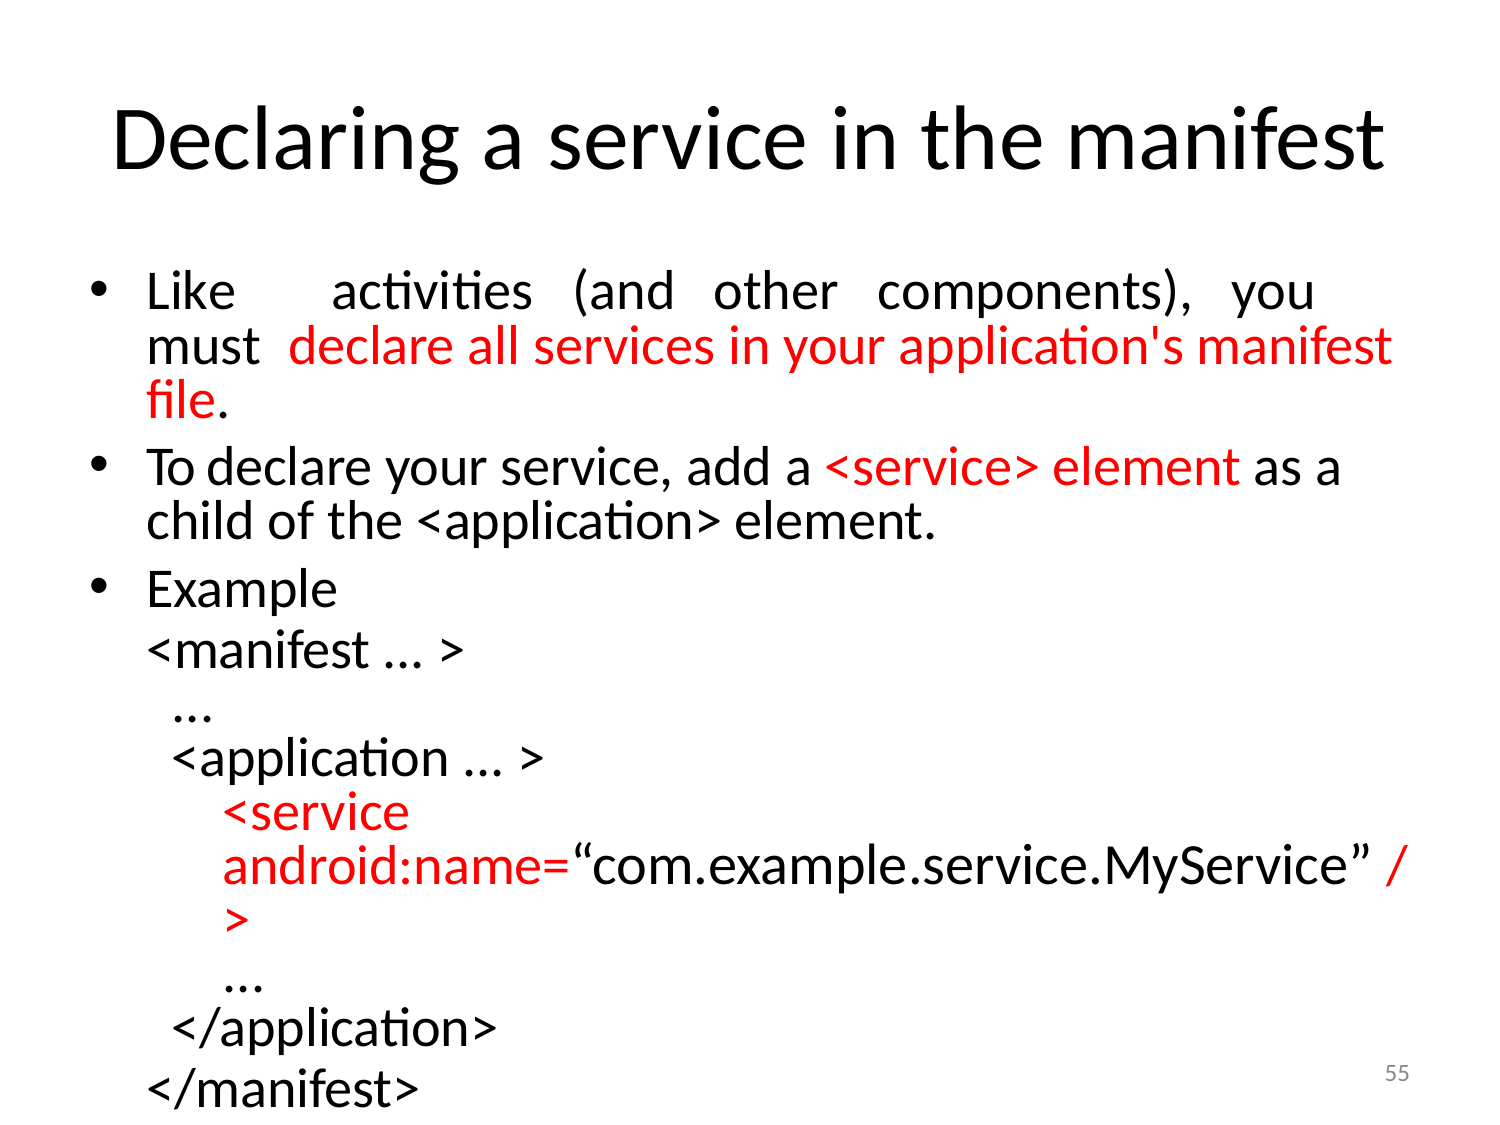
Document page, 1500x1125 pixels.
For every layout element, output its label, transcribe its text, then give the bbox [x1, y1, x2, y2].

slide_number 55 [1378, 1060, 1417, 1125]
title Declaring a service in the manifest [109, 75, 1391, 252]
text_box Like activities (and other components), you must declare all services in your application's manifest file. To declare your service, add a <service> element as a child of the <application> element. Example <manifest ... > ... <application ... > <service android:name=“com.example.service.MyService” /> ... </application> </manifest> [87, 252, 1413, 1119]
